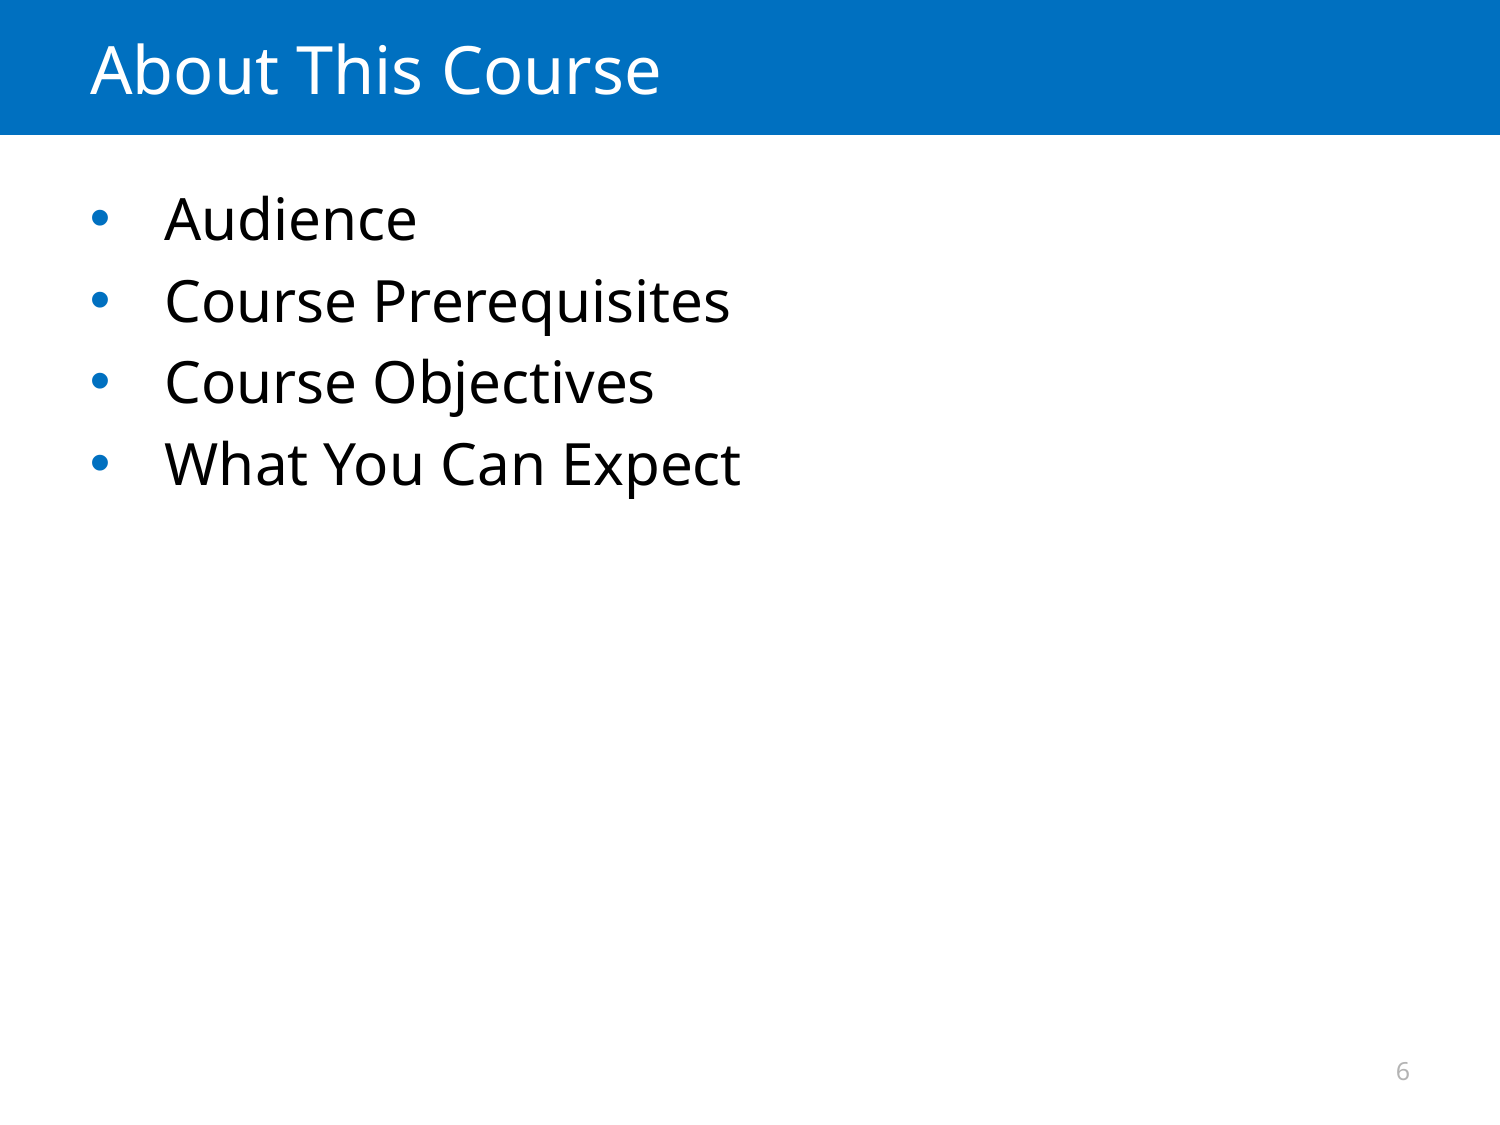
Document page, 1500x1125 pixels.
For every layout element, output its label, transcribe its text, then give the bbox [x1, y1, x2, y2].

title About This Course [75, 0, 1425, 135]
list Audience Course Prerequisites Course Objectives What You Can Expect [75, 174, 1425, 1013]
slide_number 6 [1074, 1042, 1425, 1103]
